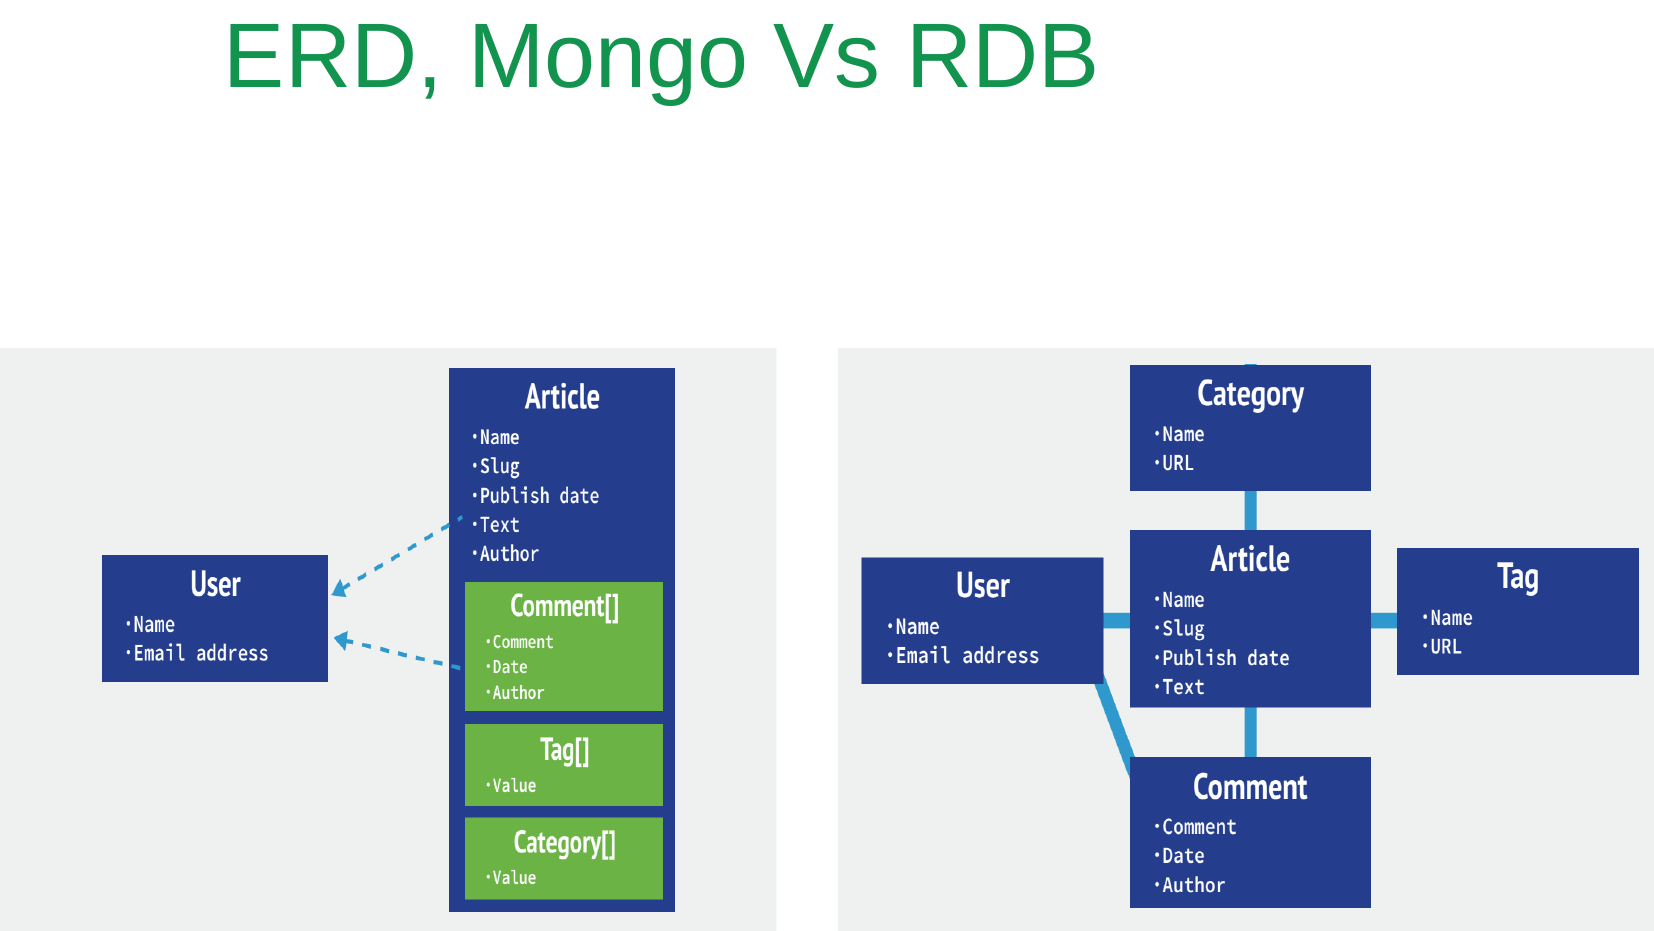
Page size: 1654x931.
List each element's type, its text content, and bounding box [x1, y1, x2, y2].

picture [0, 348, 777, 931]
title ERD, Mongo Vs RDB [223, 0, 1296, 116]
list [837, 348, 1654, 931]
